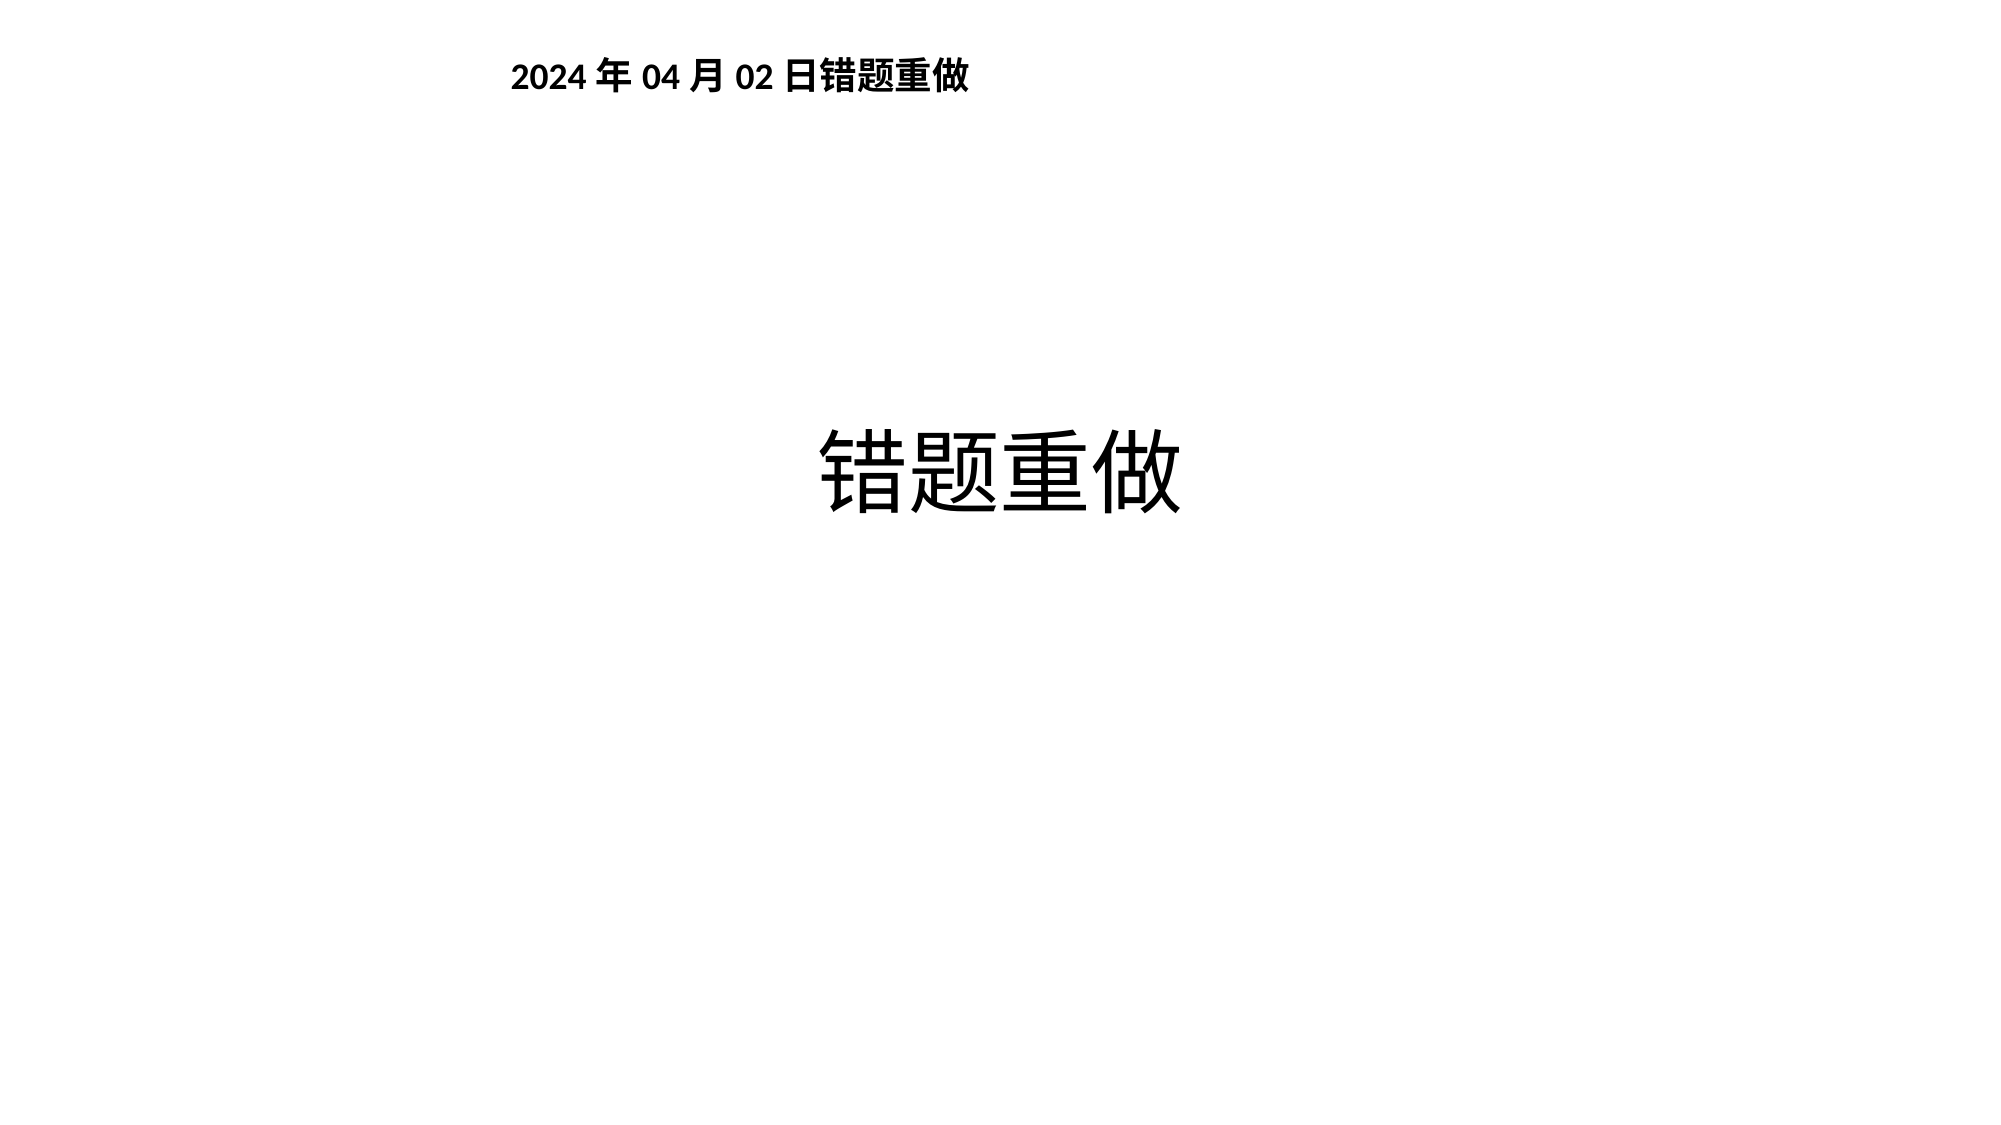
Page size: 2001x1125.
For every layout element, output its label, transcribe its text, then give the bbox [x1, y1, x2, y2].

text_box 2024年04月02日错题重做 [495, 0, 985, 105]
title 错题重做 [150, 349, 1850, 591]
